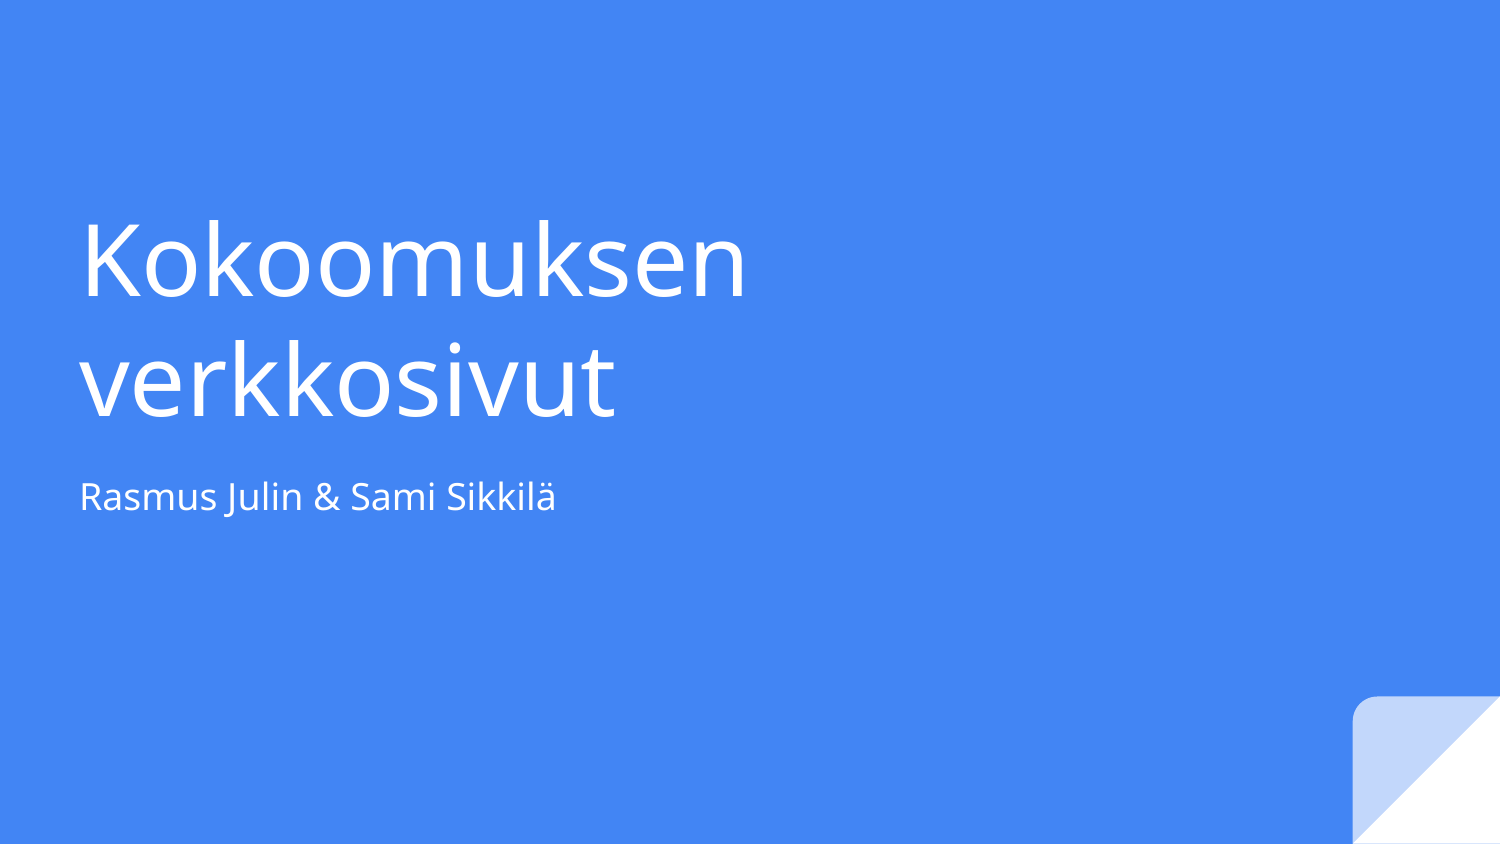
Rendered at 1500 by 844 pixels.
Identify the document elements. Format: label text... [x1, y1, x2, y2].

title Kokoomuksen verkkosivut [64, 298, 1413, 452]
subtitle Rasmus Julin & Sami Sikkilä [64, 457, 1413, 529]
